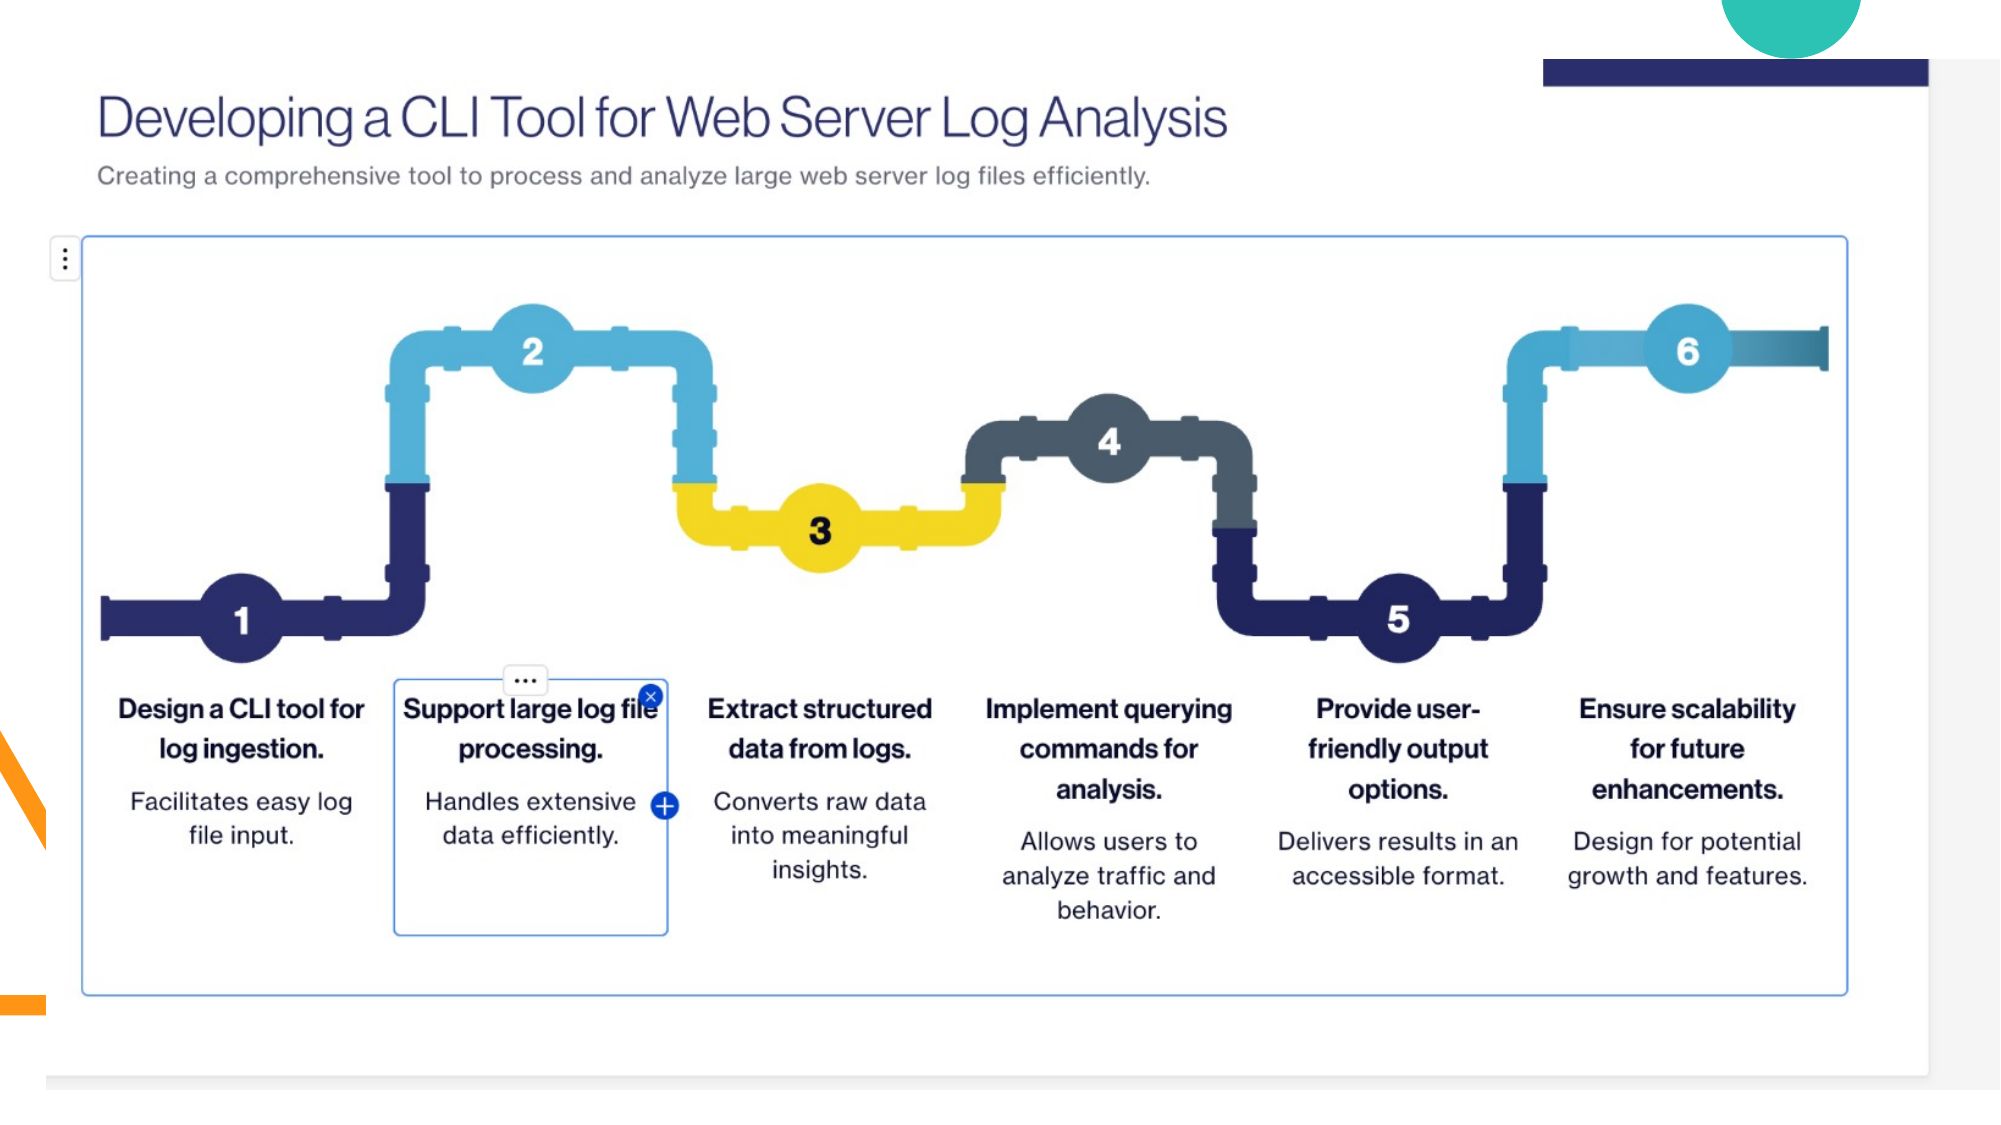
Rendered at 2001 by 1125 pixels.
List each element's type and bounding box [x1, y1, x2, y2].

picture [45, 59, 2000, 1090]
